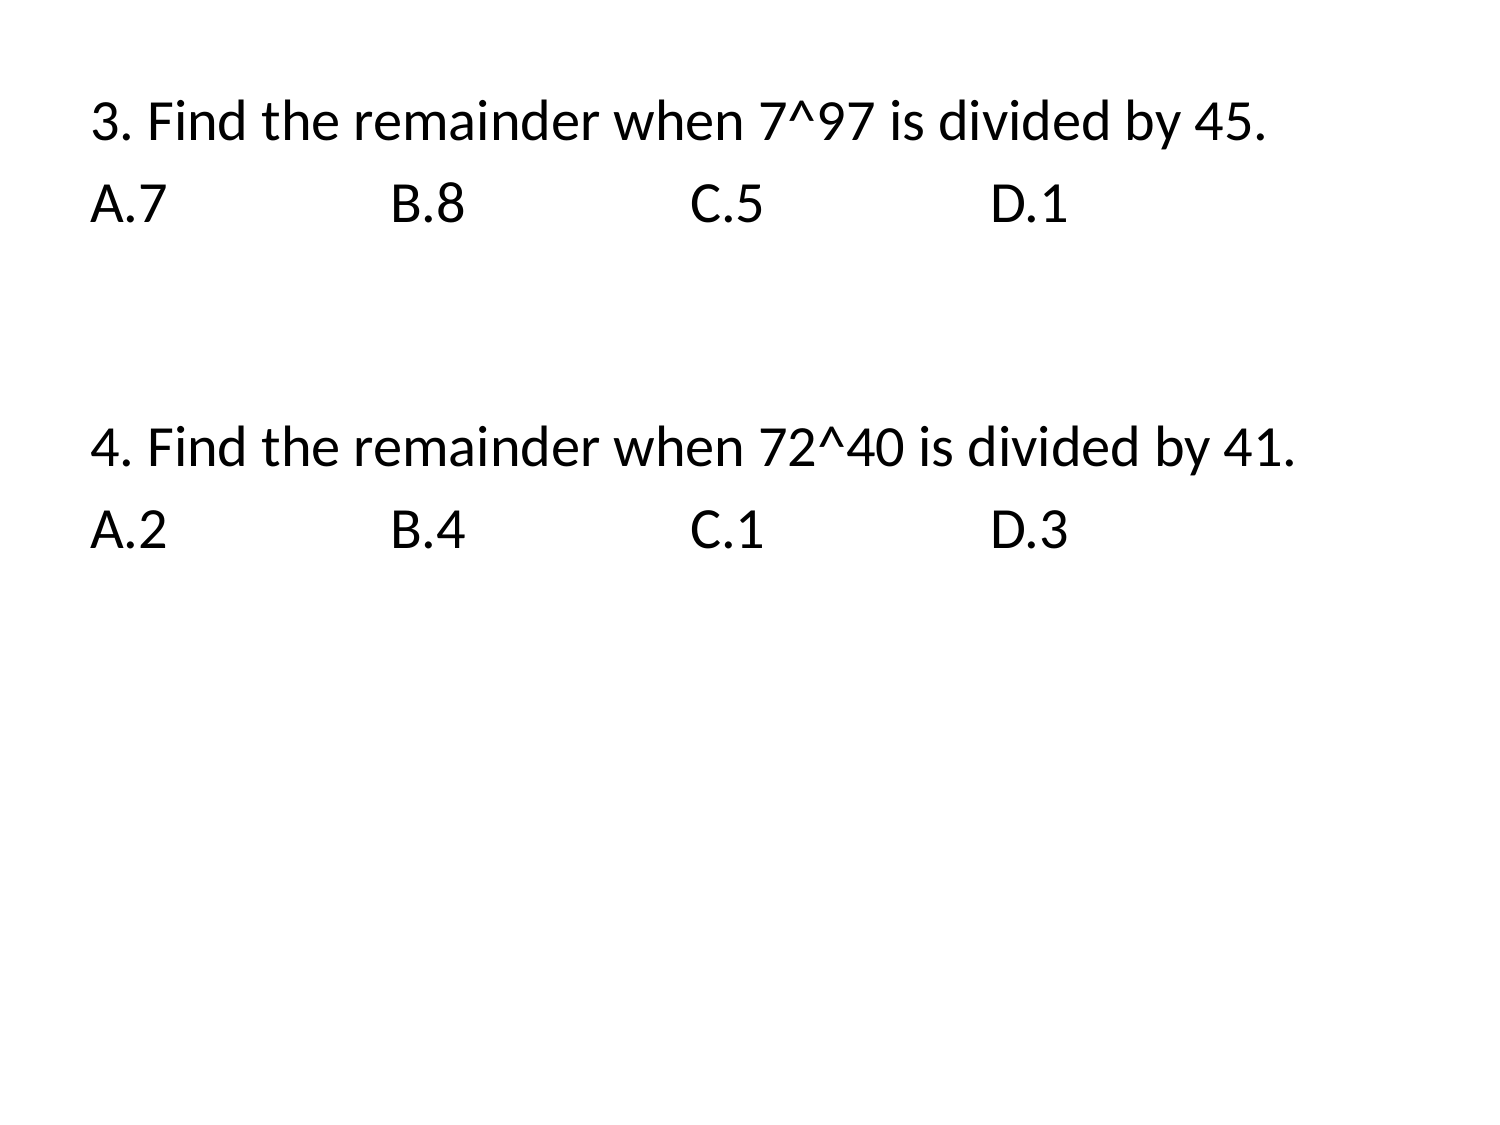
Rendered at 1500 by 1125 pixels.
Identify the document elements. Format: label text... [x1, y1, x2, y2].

list 3. Find the remainder when 7^97 is divided by 45. A.7 B.8 C.5 D.1 4. Find the remainder when 72^40 is divided by 41. A.2 B.4 C.1 D.3 [75, 75, 1425, 1005]
